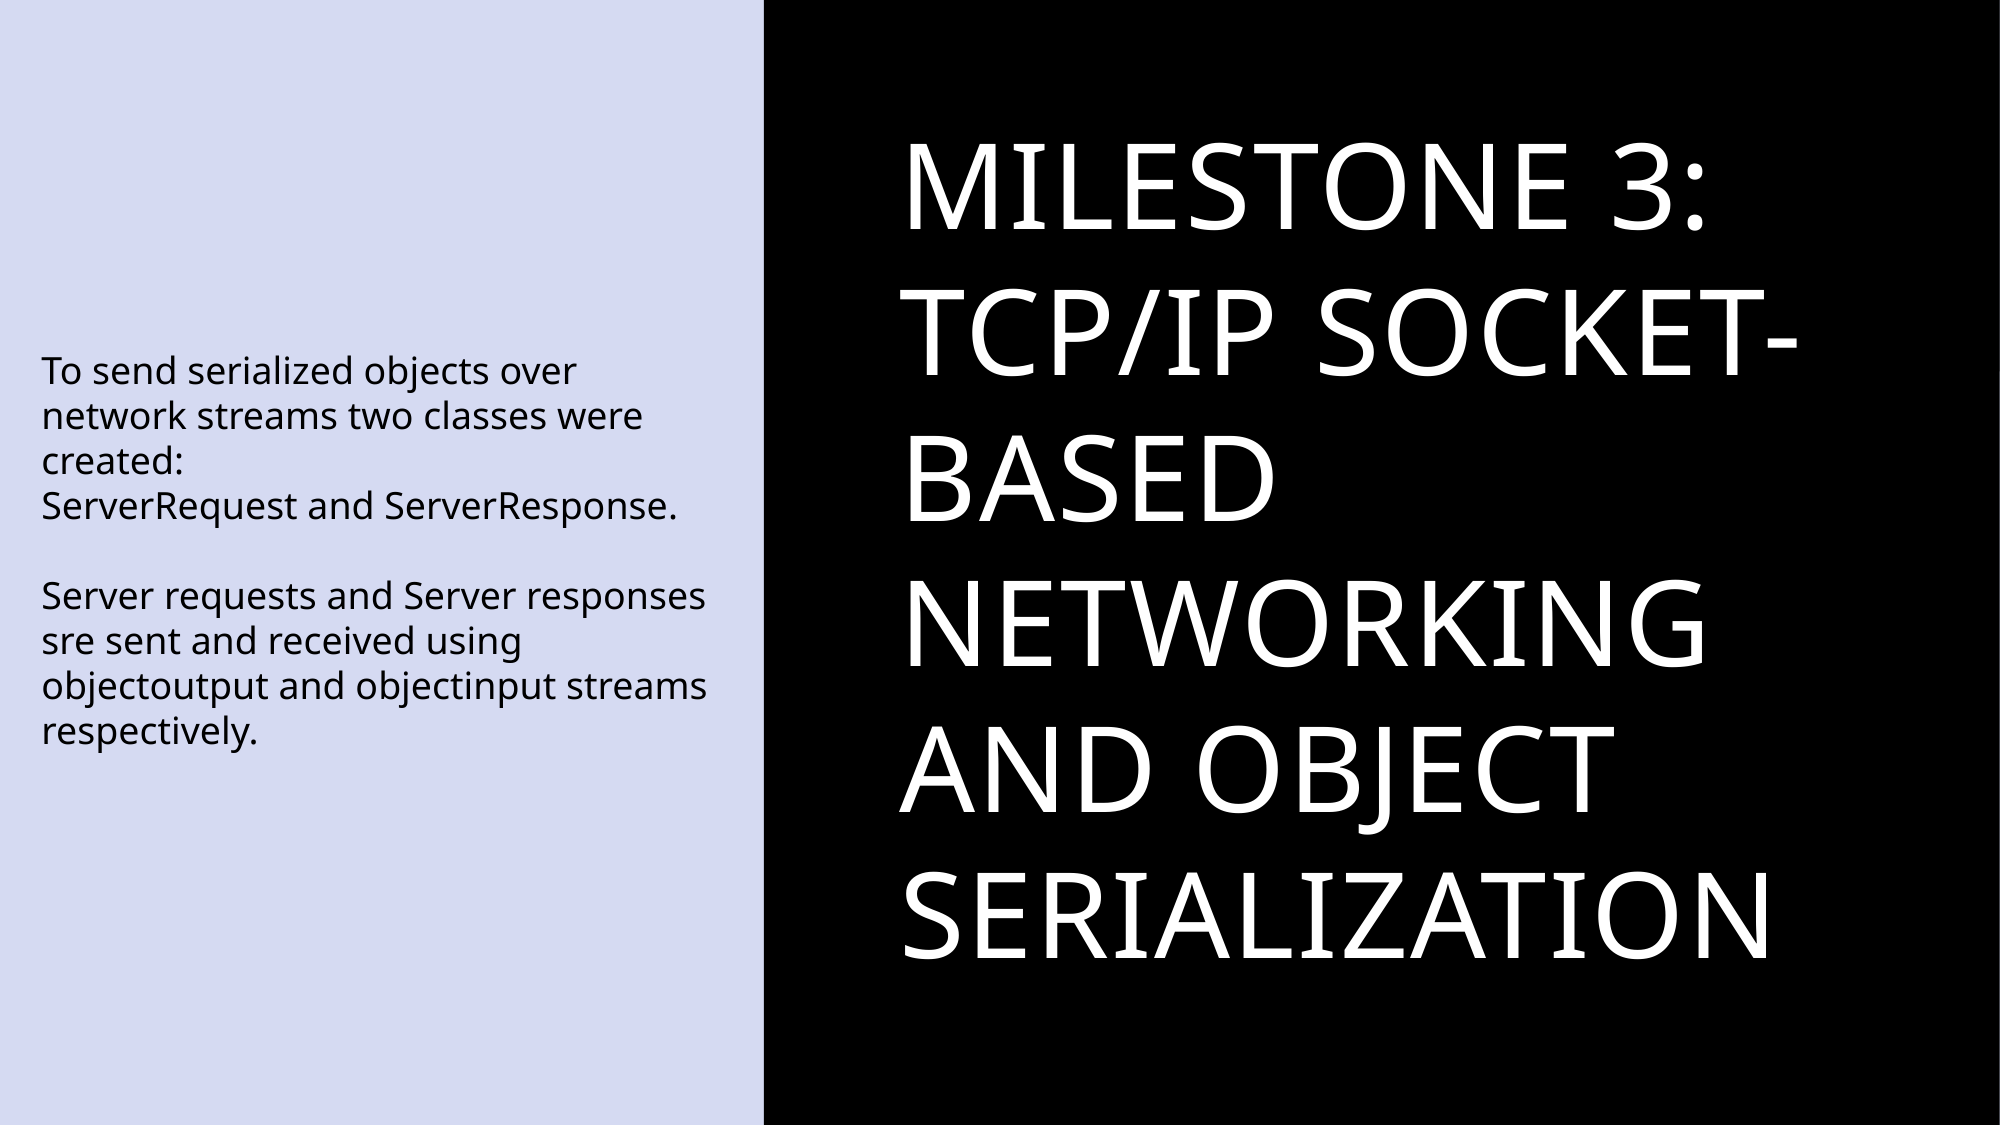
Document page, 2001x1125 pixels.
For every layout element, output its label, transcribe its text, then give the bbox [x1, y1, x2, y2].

text_box To send serialized objects over network streams two classes were created: ServerRequest and ServerResponse. Server requests and Server responses sre sent and received using objectoutput and objectinput streams respectively. [26, 339, 738, 759]
text_box Milestone 3: TCP/IP Socket-based Networking and Object Serialization [884, 105, 1855, 1020]
text_box [763, 0, 2000, 1125]
text_box [0, 0, 763, 1125]
